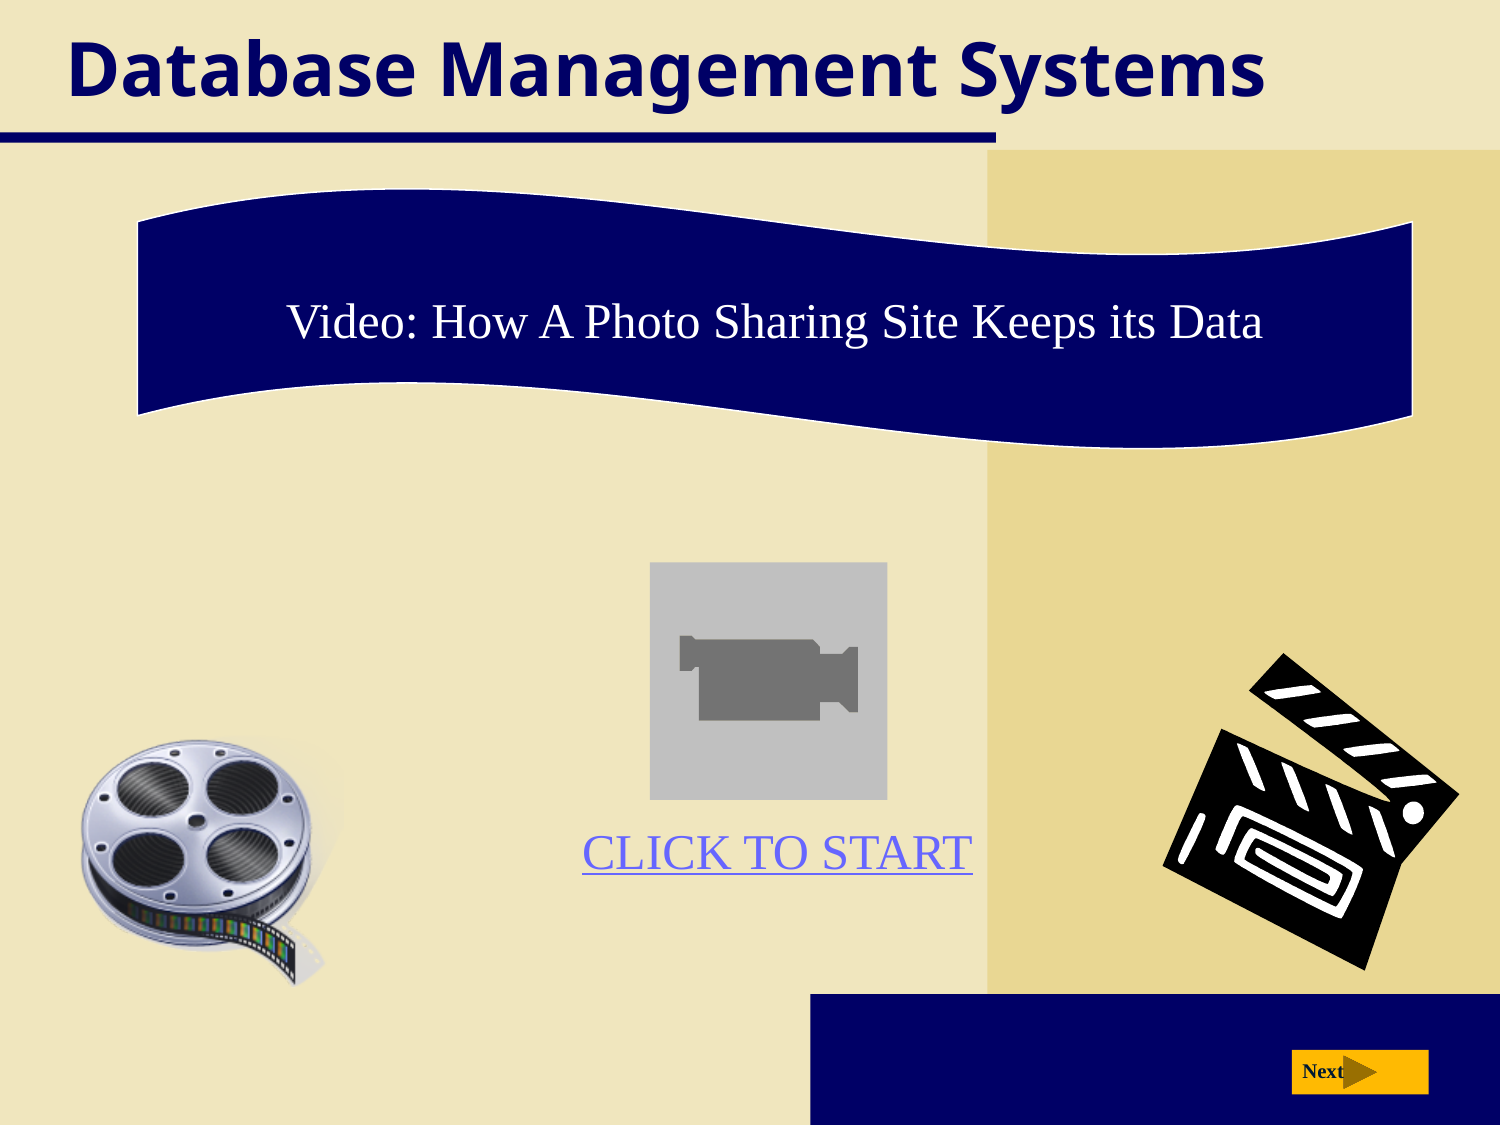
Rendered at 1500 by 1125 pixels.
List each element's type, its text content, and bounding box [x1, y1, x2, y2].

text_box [1287, 1049, 1429, 1095]
text_box Video: How A Photo Sharing Site Keeps its Data [137, 188, 1413, 449]
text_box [62, 649, 1463, 994]
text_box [562, 562, 993, 888]
title Database Management Systems [49, 0, 1459, 133]
